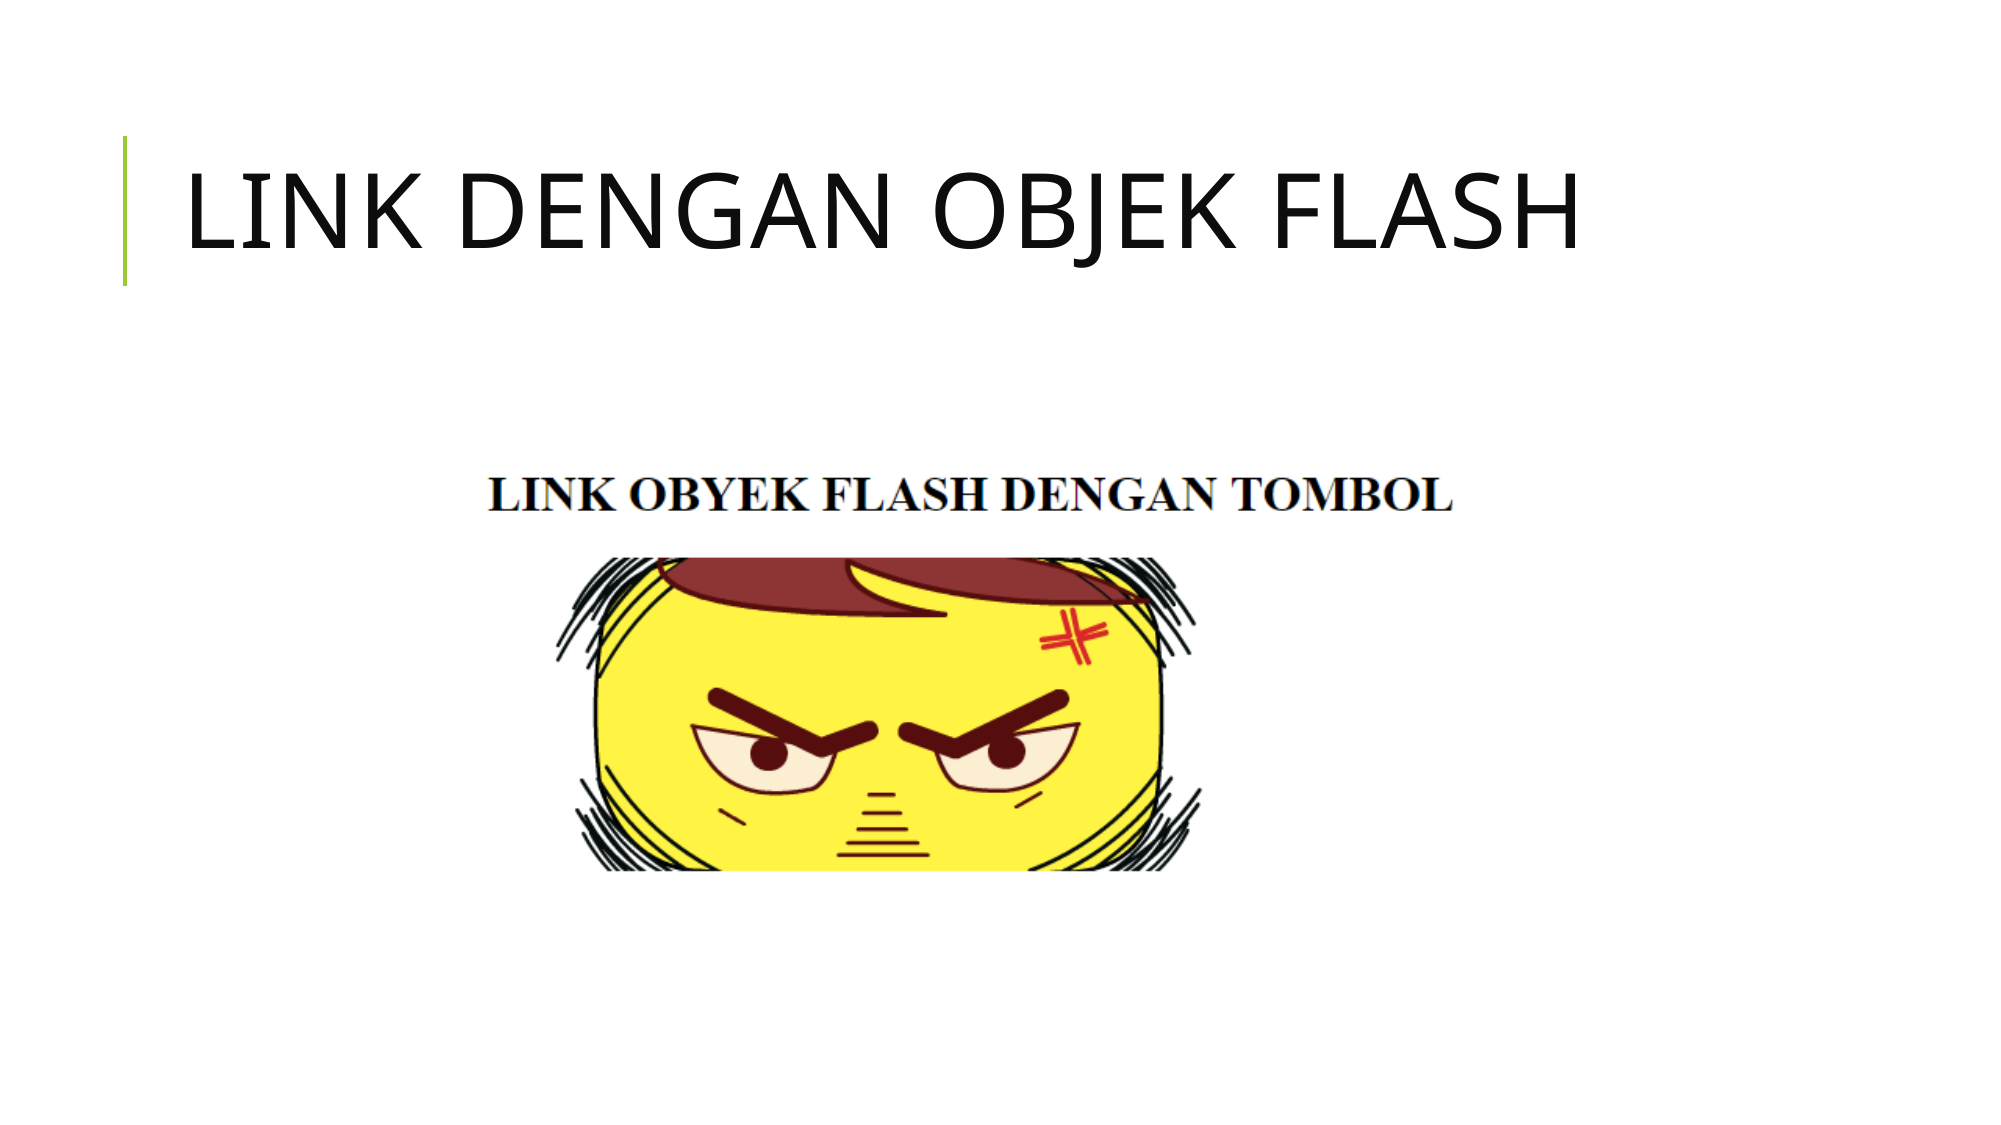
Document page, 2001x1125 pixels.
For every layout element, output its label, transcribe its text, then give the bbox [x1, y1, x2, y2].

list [476, 453, 1473, 898]
title LINK DENGAN OBJEK FLASH [168, 96, 1763, 342]
